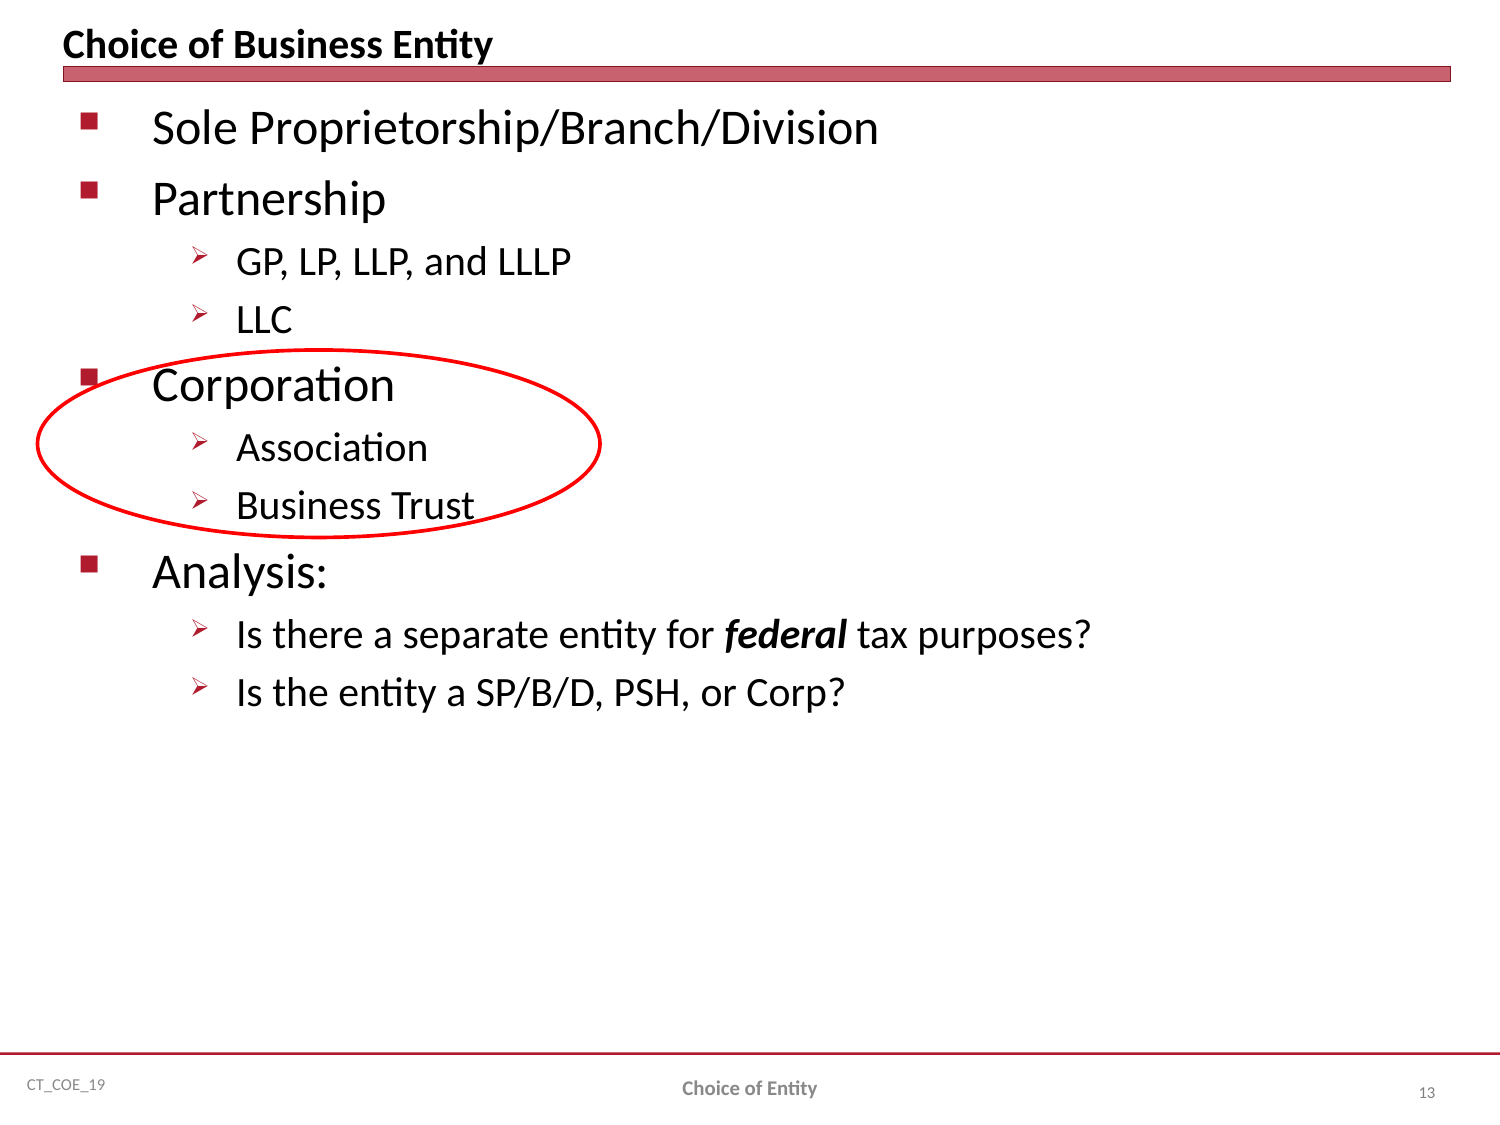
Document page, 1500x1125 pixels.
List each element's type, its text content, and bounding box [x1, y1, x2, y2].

slide_number 13 [1375, 1061, 1451, 1122]
footer Choice of Entity [512, 1056, 988, 1117]
list Sole Proprietorship/Branch/Division Partnership GP, LP, LLP, and LLLP LLC Corporation Association Business Trust Analysis: Is there a separate entity for federal tax purposes? Is the entity a SP/B/D, PSH, or Corp? [63, 87, 1451, 1041]
text_box [37, 349, 601, 538]
title Choice of Business Entity [62, 6, 1451, 67]
